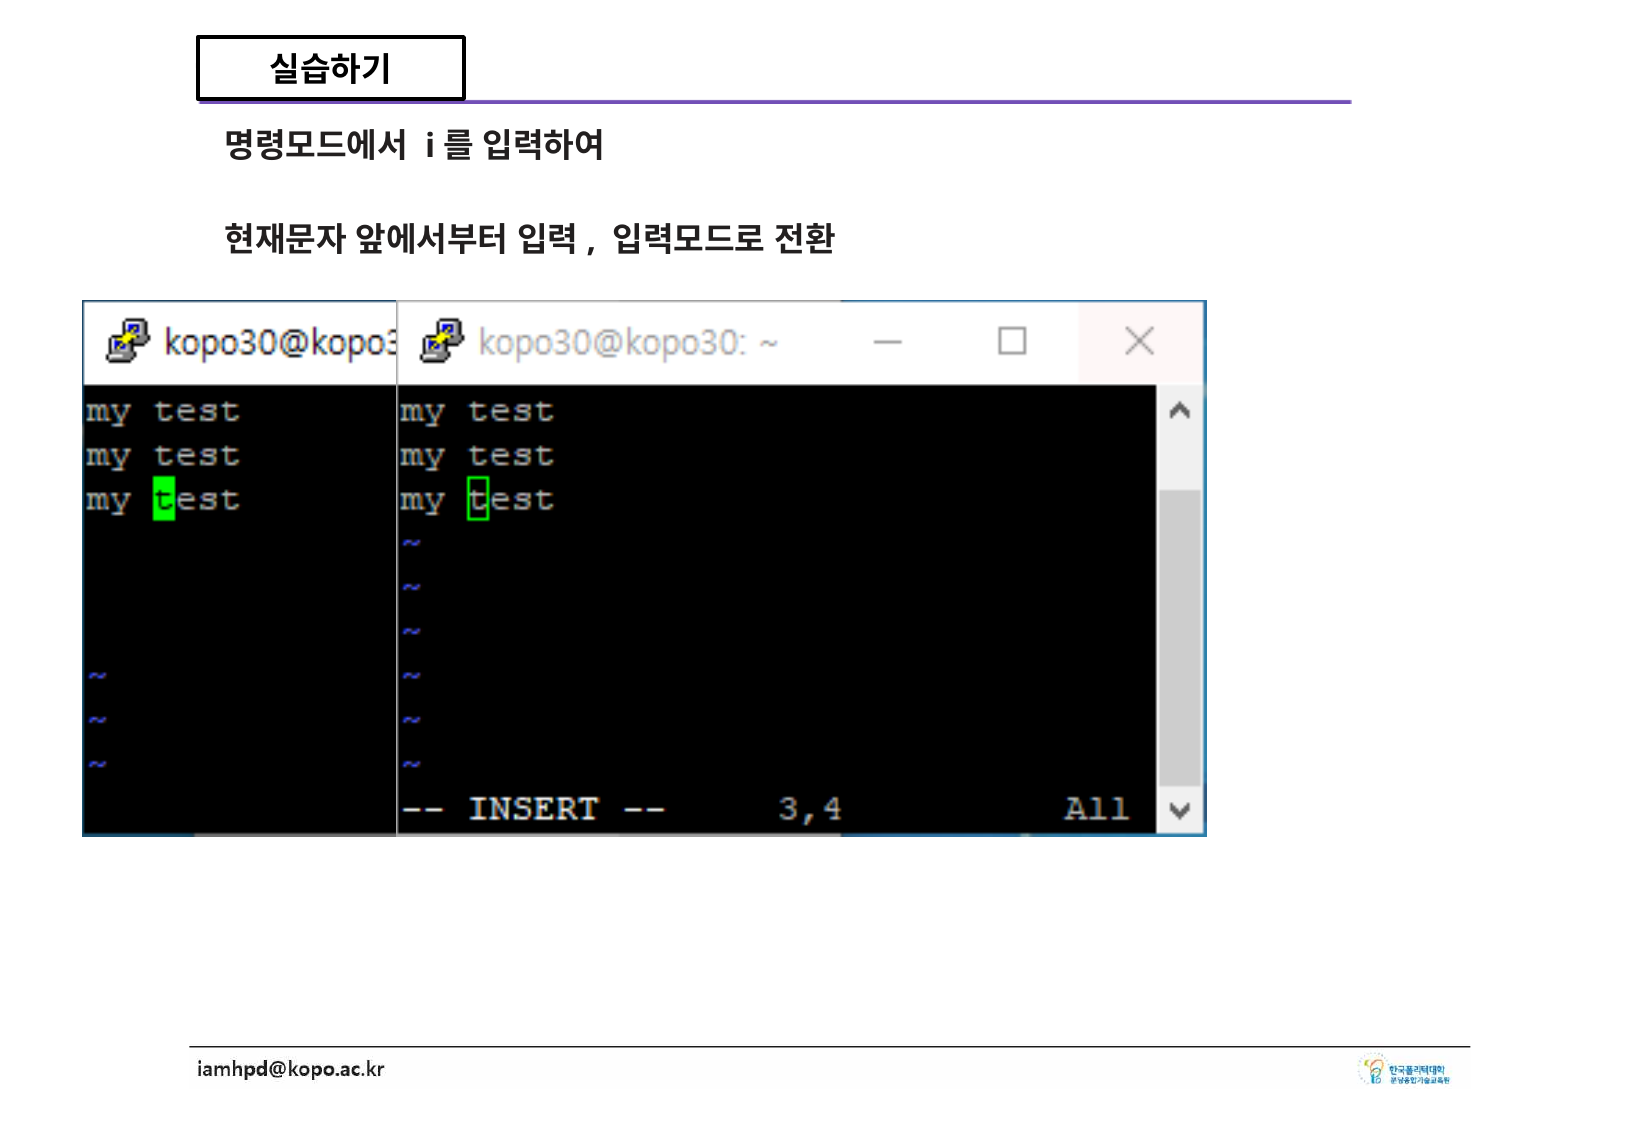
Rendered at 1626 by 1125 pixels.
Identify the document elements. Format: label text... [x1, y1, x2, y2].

picture [195, 53, 1352, 104]
picture [82, 300, 1207, 837]
picture [189, 1042, 1471, 1089]
text_box 실습하기 [196, 35, 466, 101]
text_box 명령모드에서 i를 입력하여 현재문자 앞에서부터 입력, 입력모드로 전환 [210, 117, 1256, 265]
